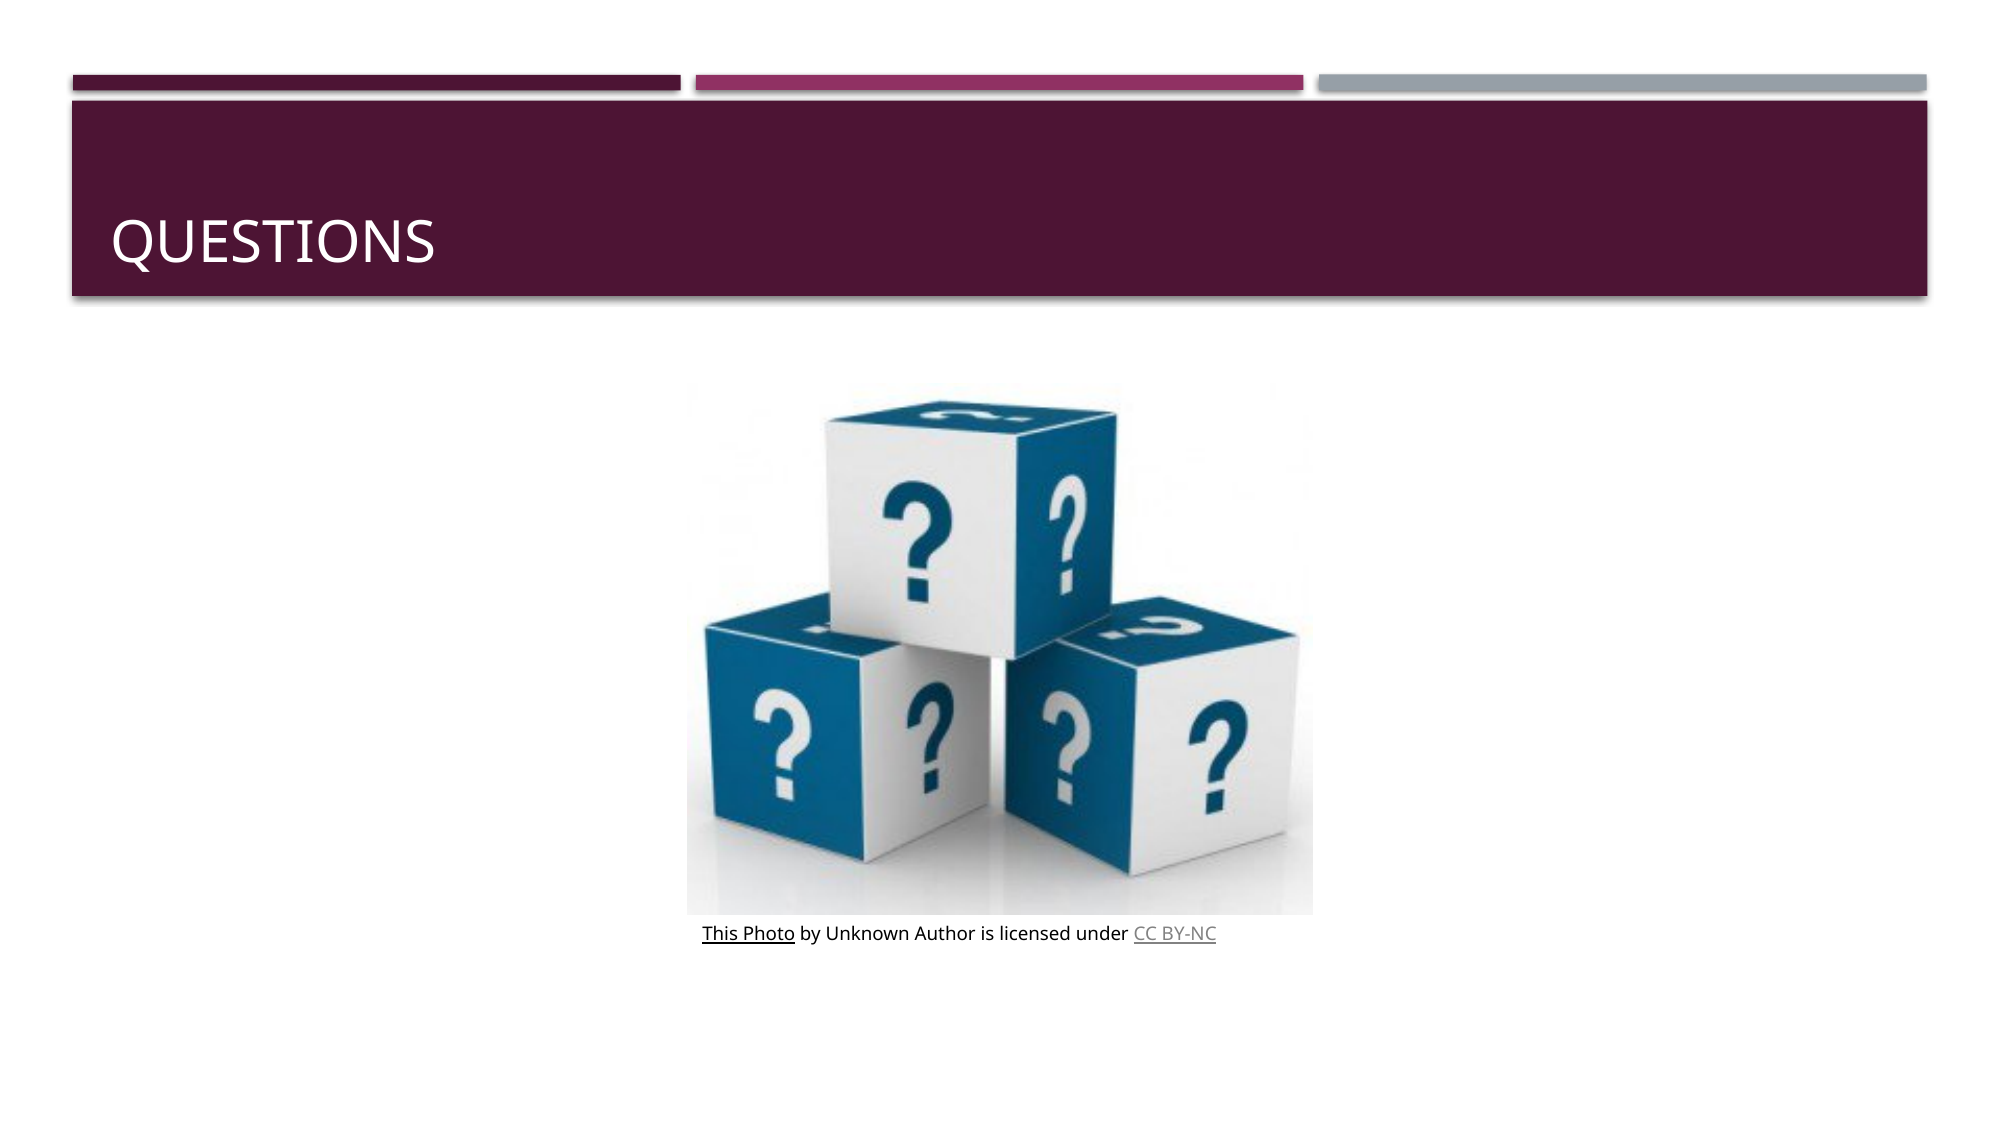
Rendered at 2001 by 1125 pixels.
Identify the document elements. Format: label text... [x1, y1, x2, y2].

title Questions [95, 115, 1905, 282]
picture [686, 382, 1313, 915]
text_box This Photo by Unknown Author is licensed under CC BY-NC [687, 921, 1313, 955]
